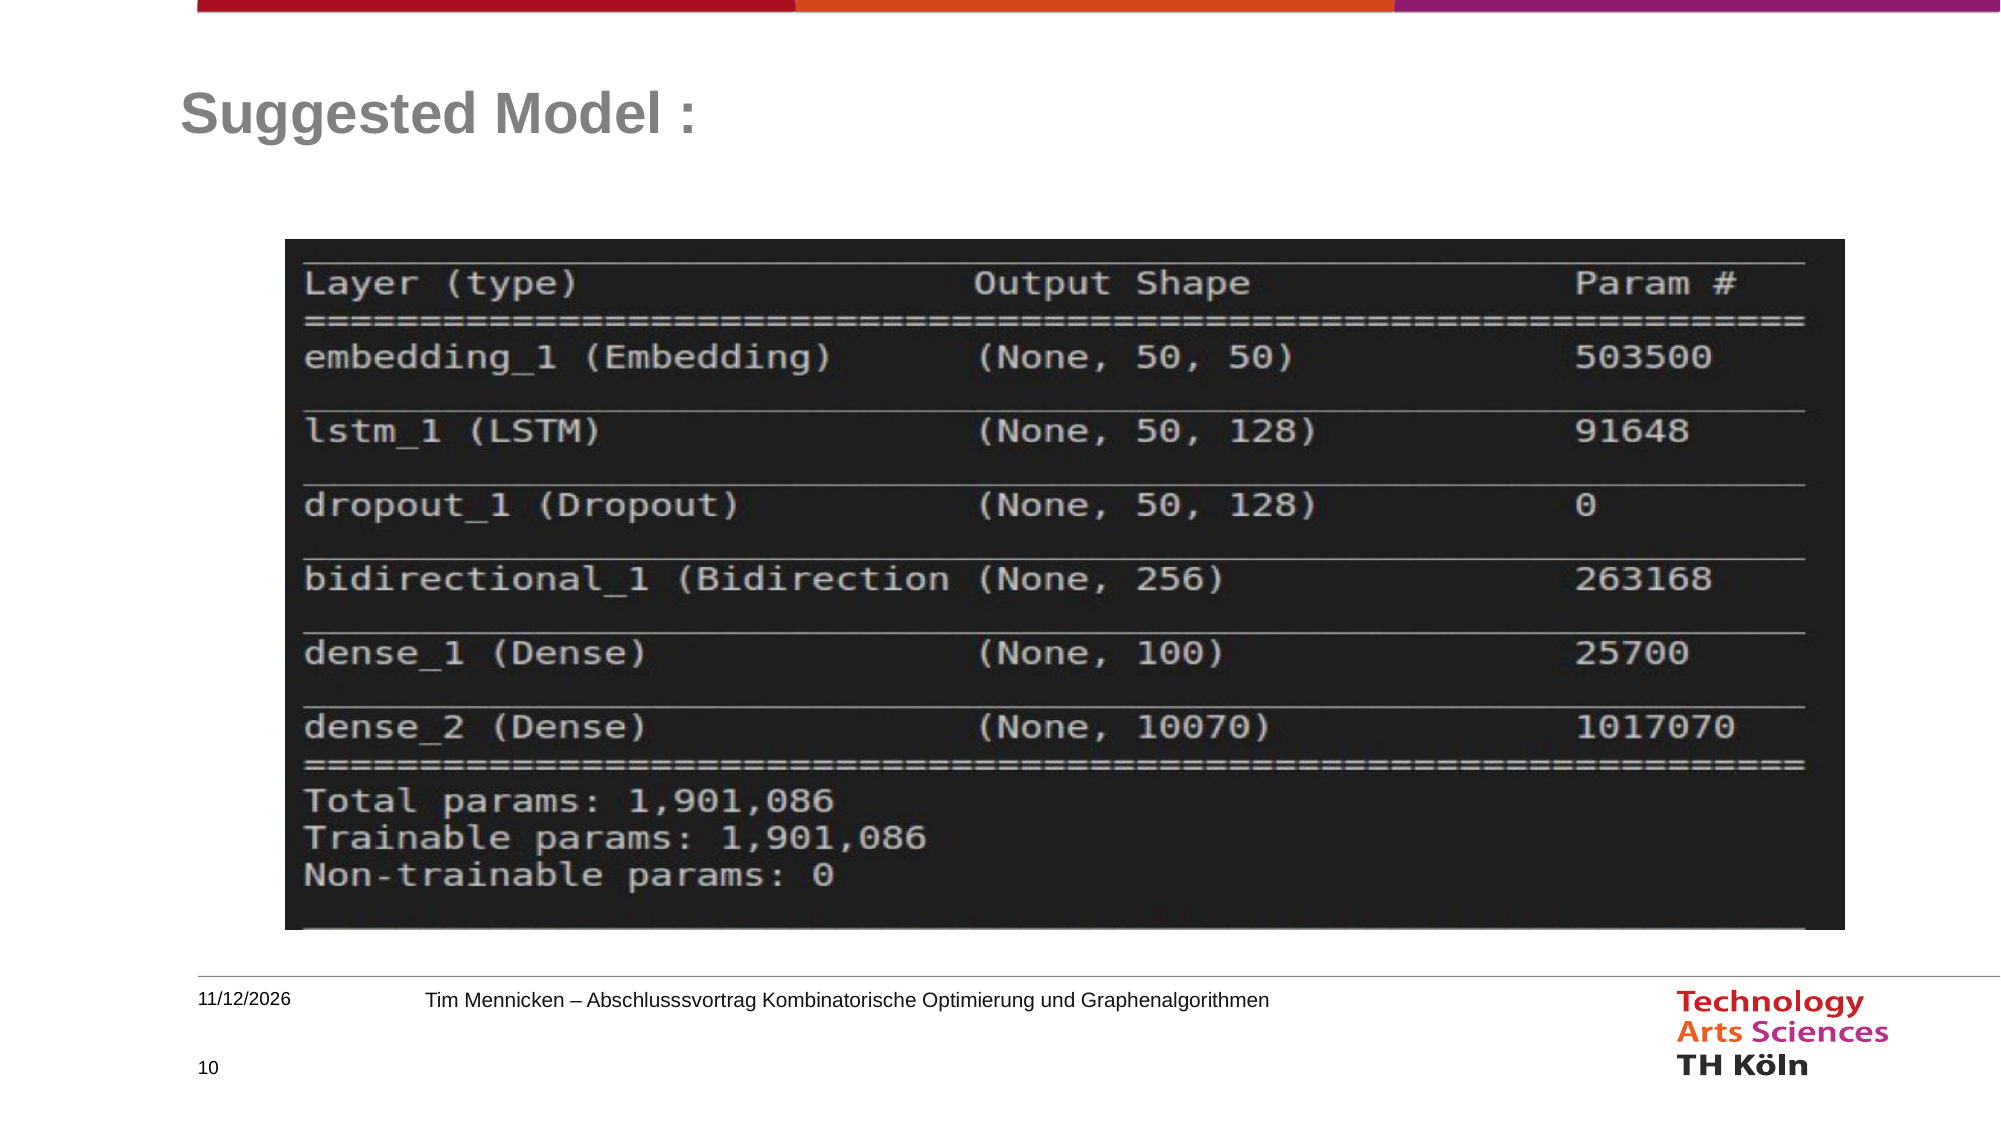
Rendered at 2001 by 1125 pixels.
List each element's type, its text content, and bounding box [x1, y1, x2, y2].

text_box <number> [197, 1043, 411, 1079]
text_box Suggested Model : [180, 74, 1950, 180]
picture [284, 239, 1846, 931]
text_box 02/02/2020 [197, 986, 411, 1016]
